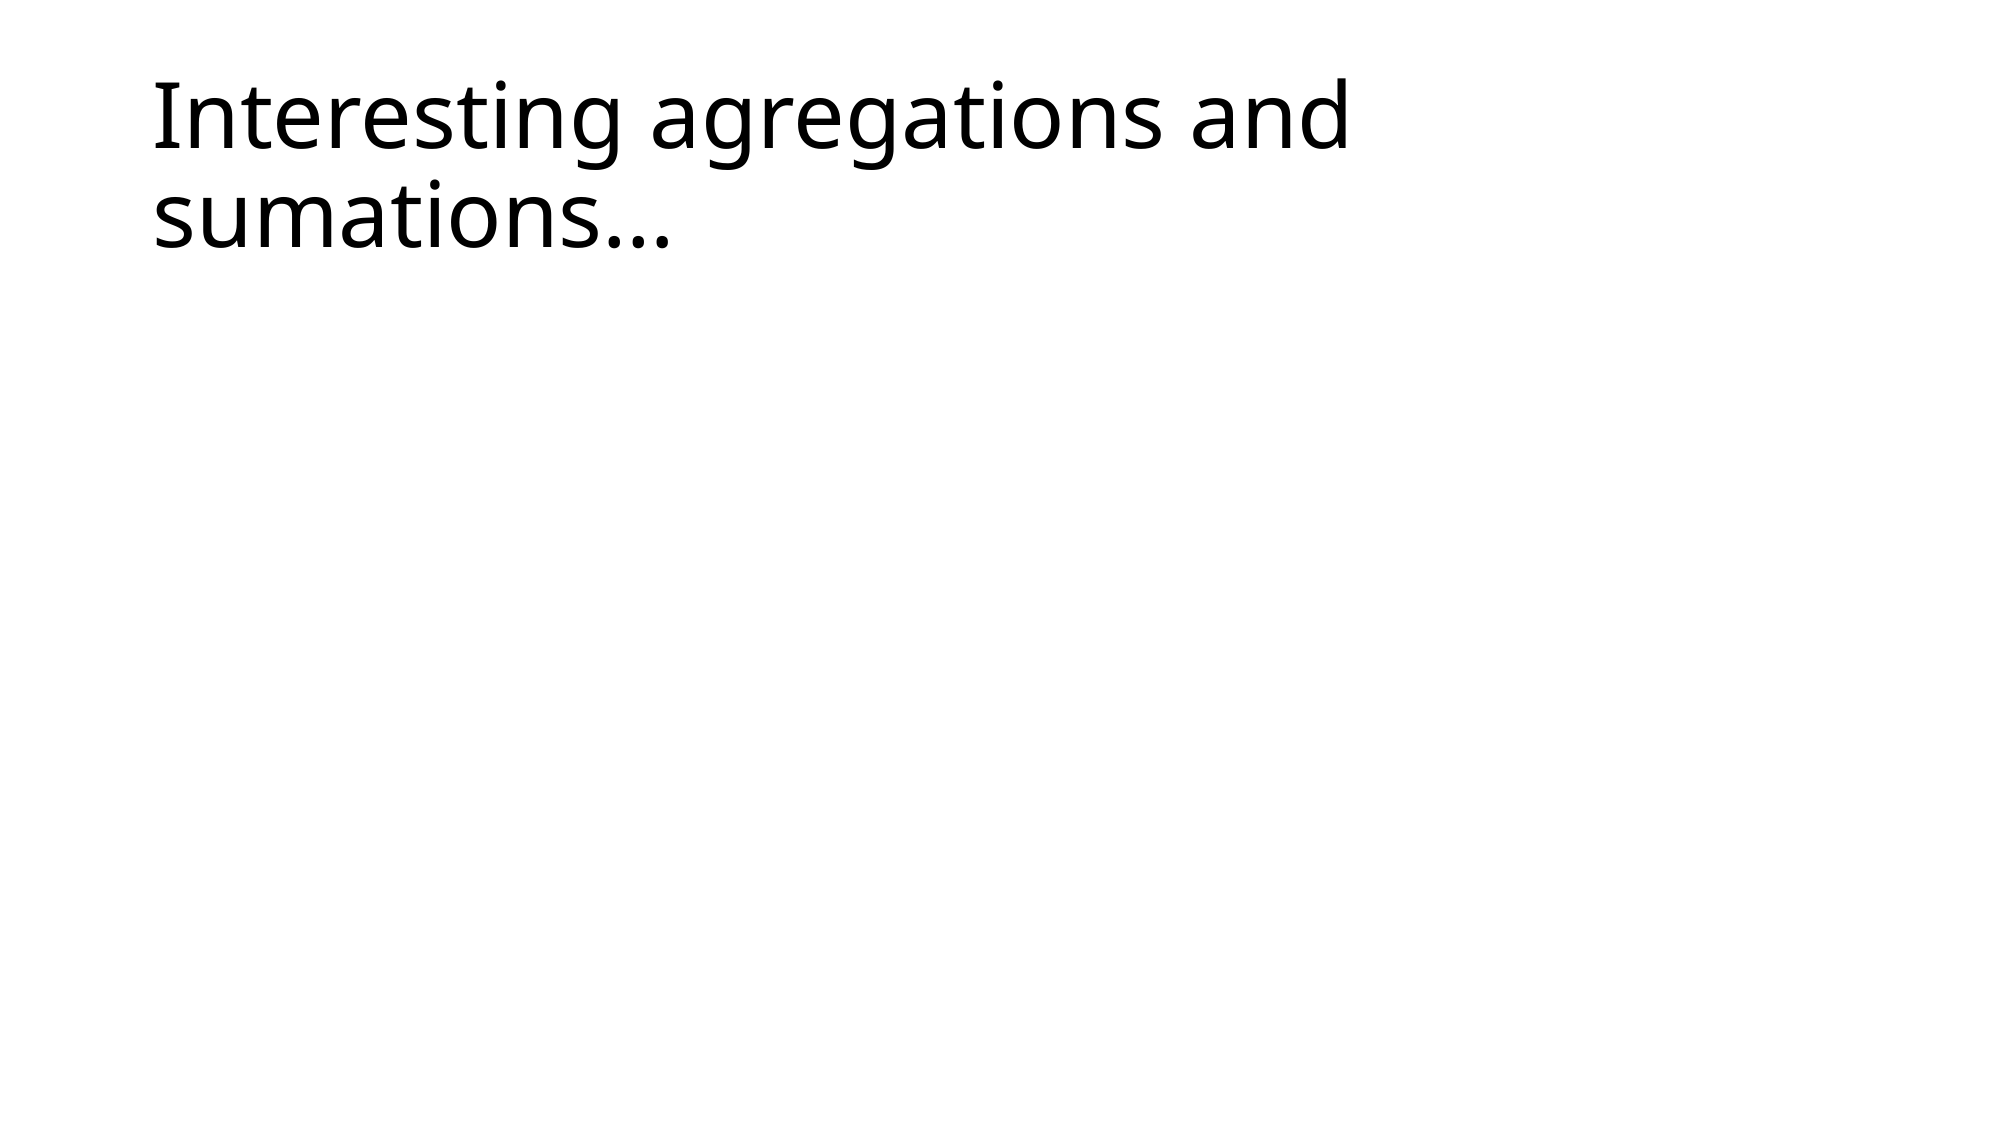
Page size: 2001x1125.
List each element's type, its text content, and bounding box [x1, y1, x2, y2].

title Interesting agregations and sumations… [137, 59, 1863, 278]
